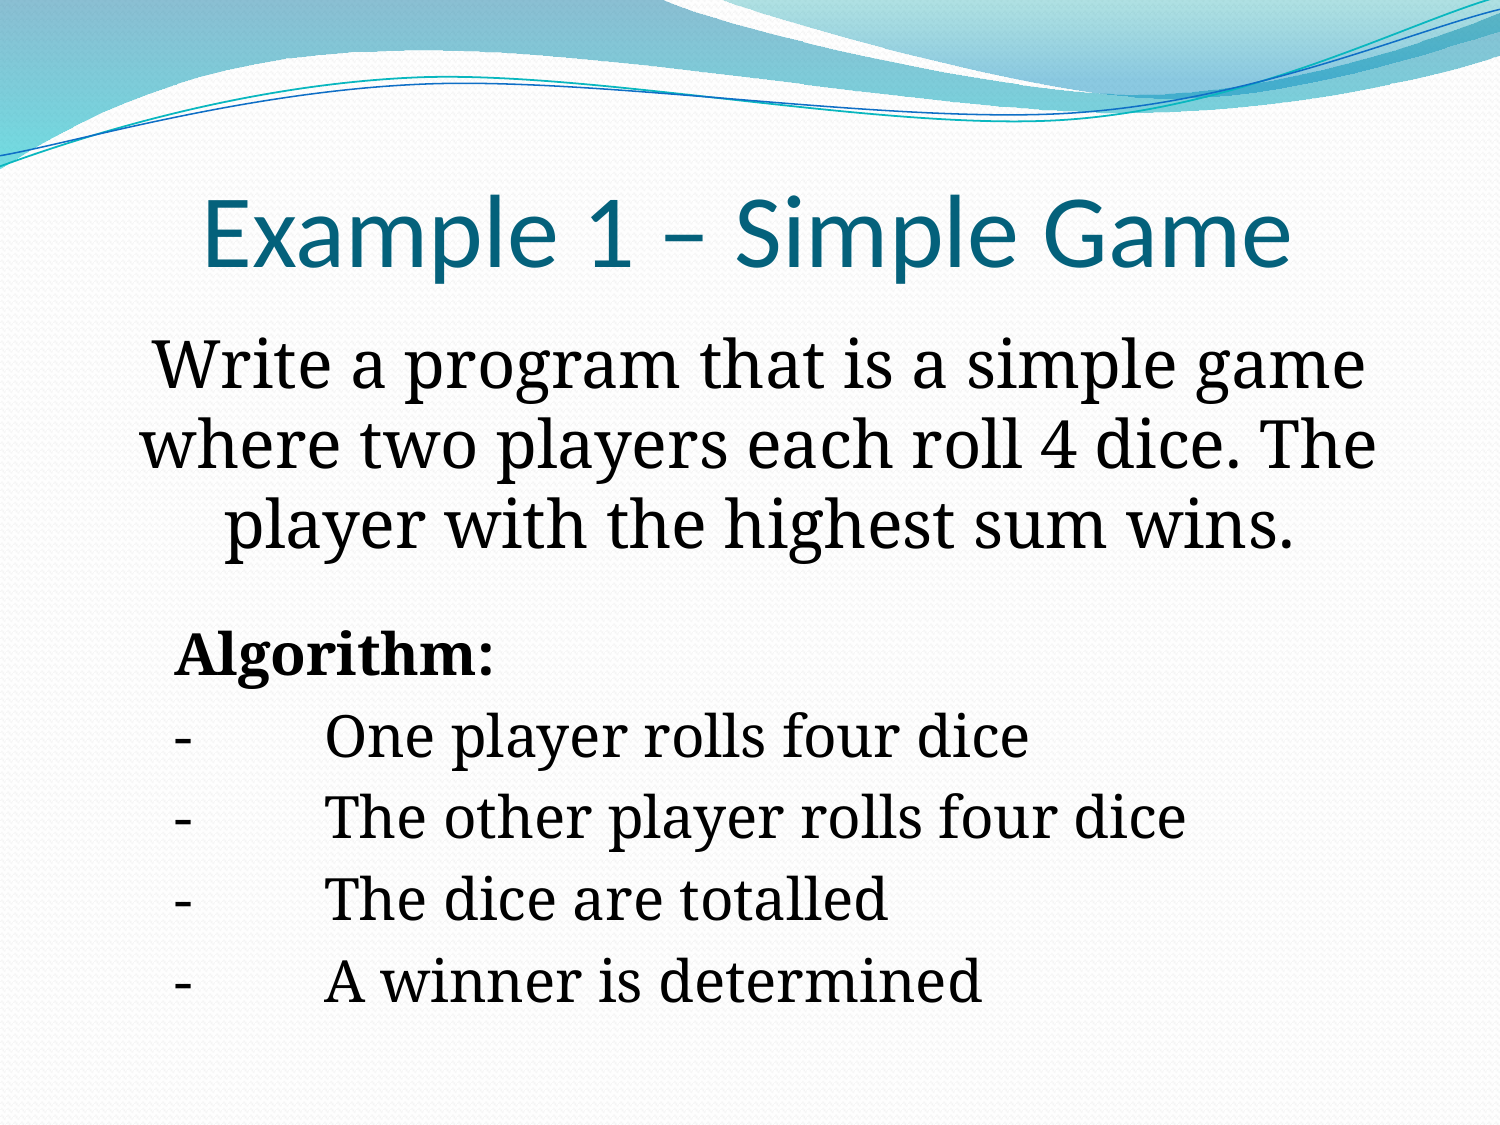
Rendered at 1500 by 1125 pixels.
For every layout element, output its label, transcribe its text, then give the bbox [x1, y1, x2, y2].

text_box Algorithm: - One player rolls four dice - The other player rolls four dice - The dice are totalled - A winner is determined [159, 609, 1376, 1071]
title Example 1 – Simple Game [76, 115, 1420, 289]
list Write a program that is a simple game where two players each roll 4 dice. The player with the highest sum wins. [88, 314, 1431, 587]
